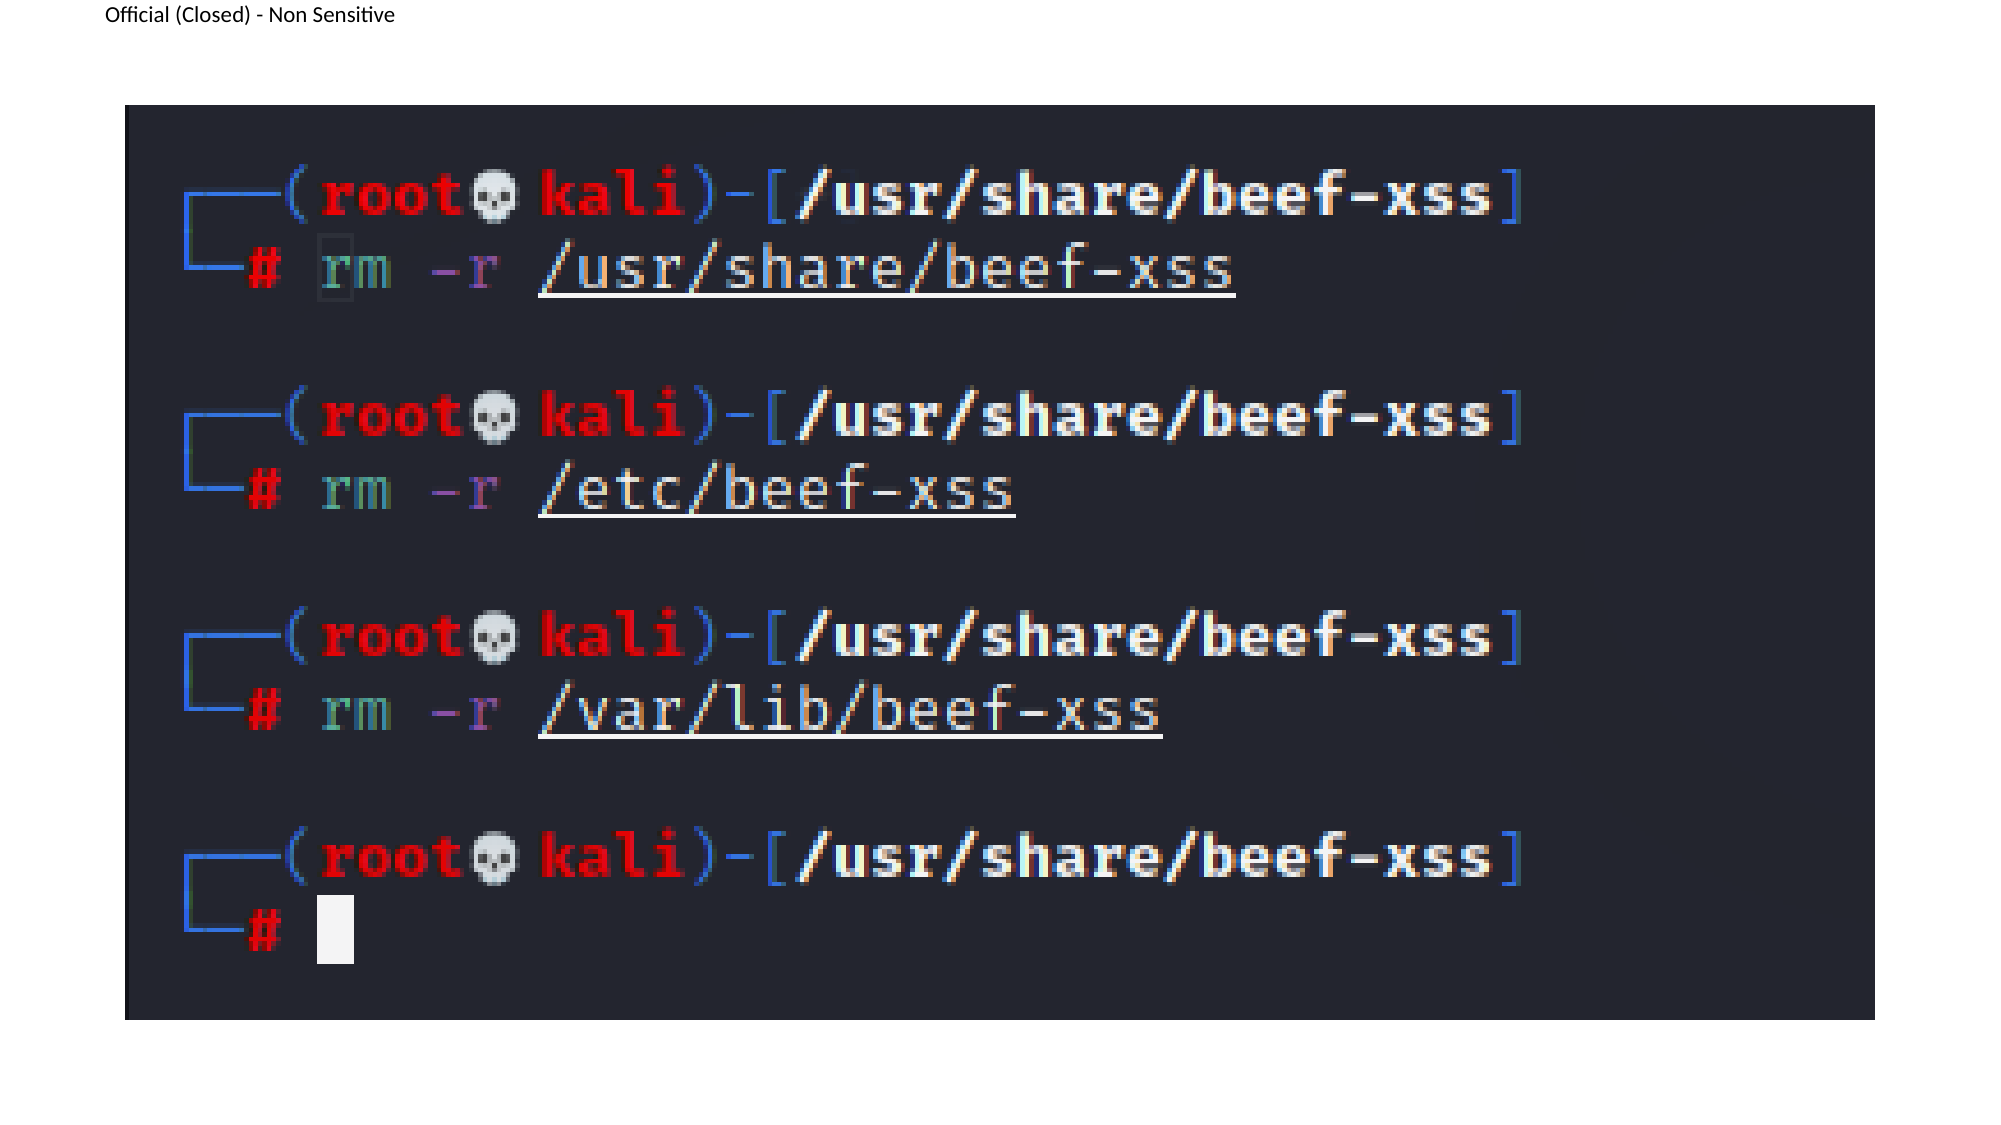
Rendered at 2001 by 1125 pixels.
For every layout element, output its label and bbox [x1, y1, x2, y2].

picture [125, 105, 1875, 1020]
